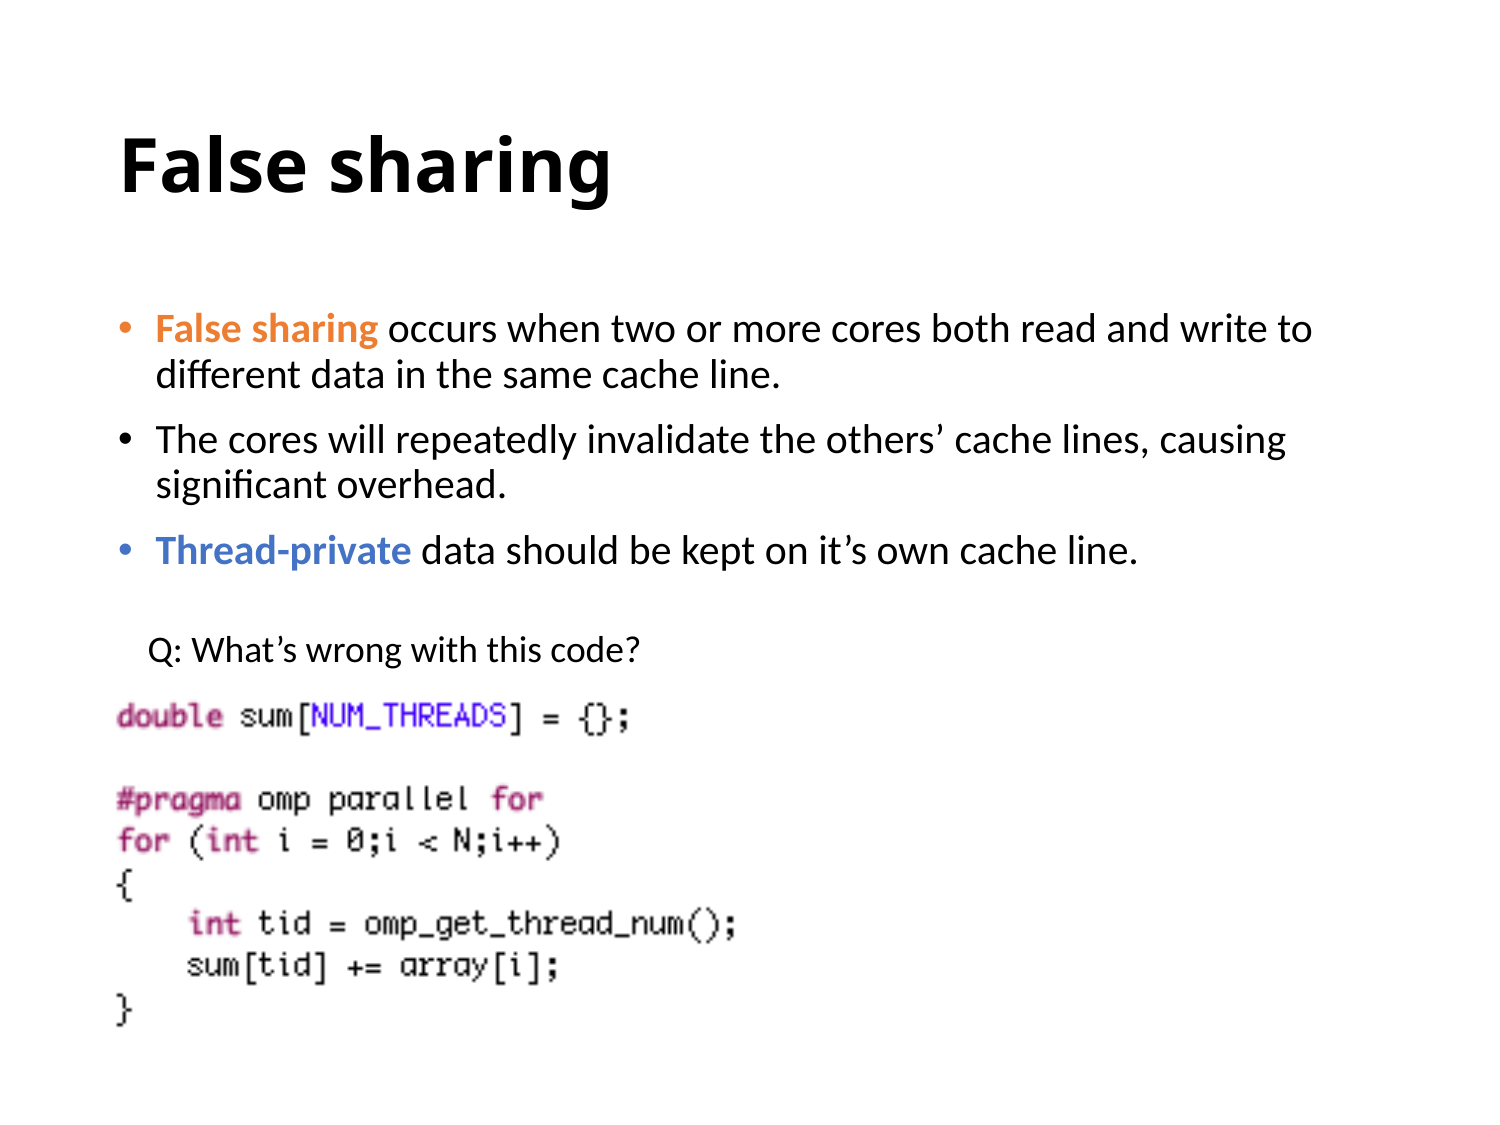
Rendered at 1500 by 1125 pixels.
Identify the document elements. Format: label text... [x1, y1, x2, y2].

text_box Q: What’s wrong with this code? [132, 617, 658, 677]
title False sharing [103, 59, 1397, 278]
list False sharing occurs when two or more cores both read and write to different data in the same cache line. The cores will repeatedly invalidate the others’ cache lines, causing significant overhead. Thread-private data should be kept on it’s own cache line. [103, 299, 1397, 1014]
picture [103, 692, 752, 1051]
